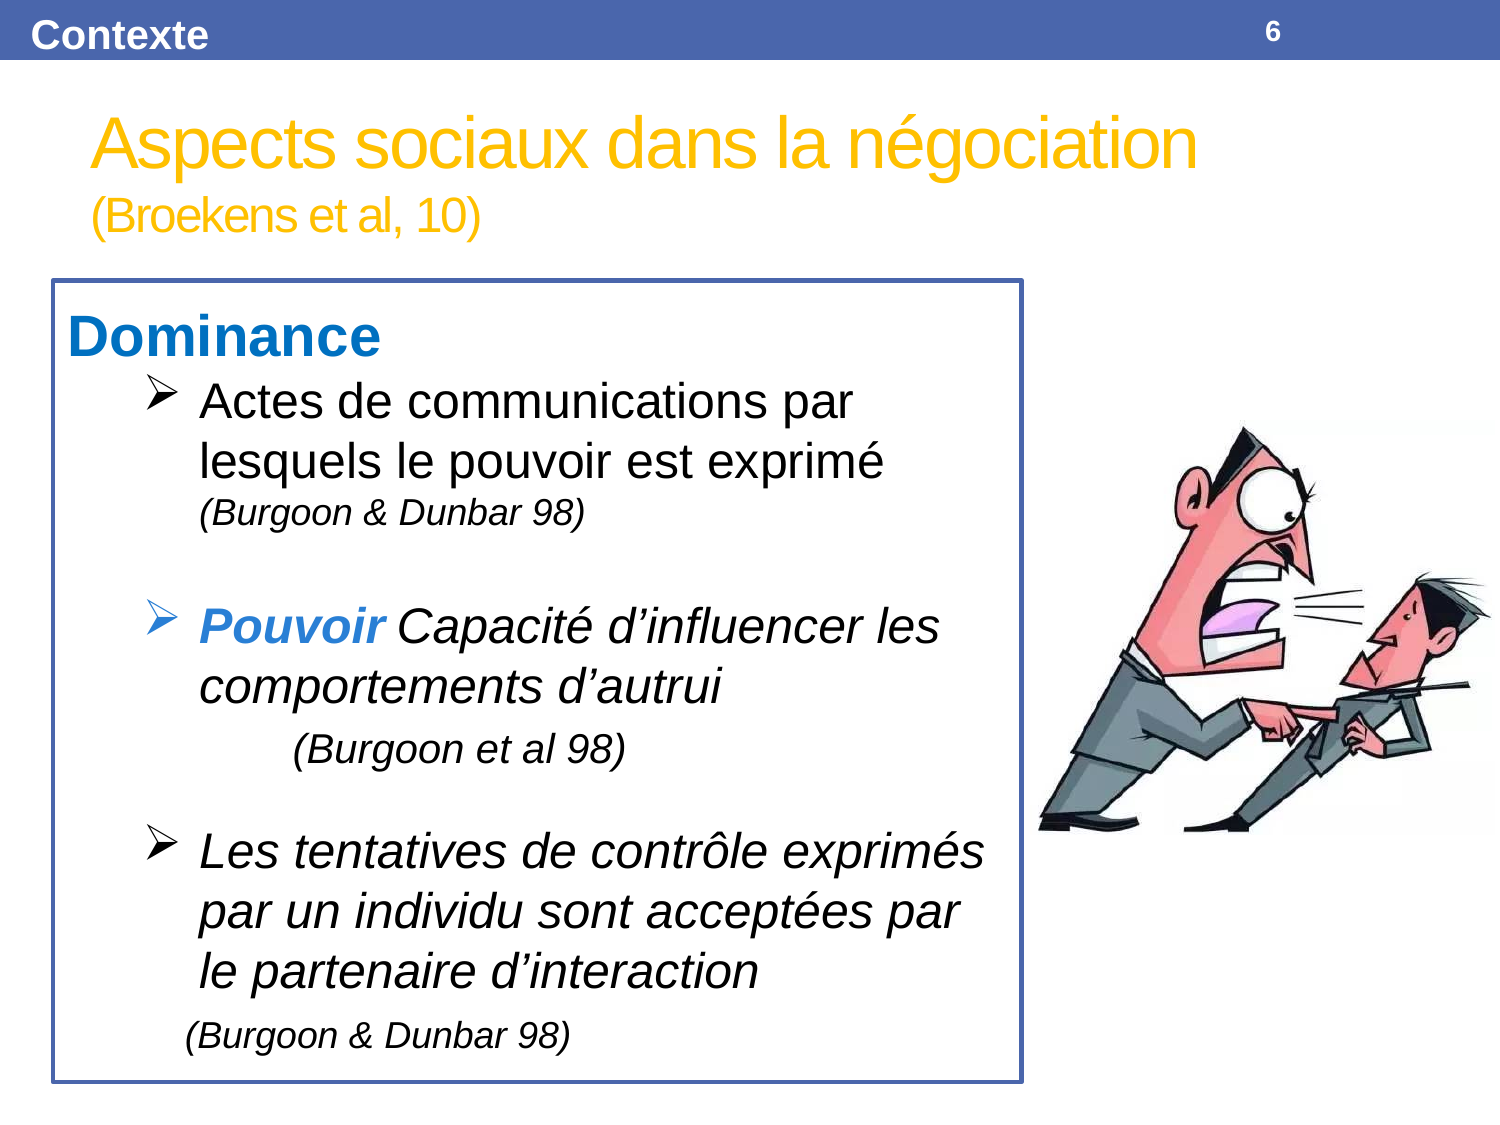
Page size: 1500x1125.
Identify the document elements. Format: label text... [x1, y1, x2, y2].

text_box [51, 278, 1024, 1084]
picture [1029, 420, 1495, 835]
slide_number 6 [1250, 3, 1425, 57]
text_box Contexte [15, 0, 225, 65]
text_box Dominance Actes de communications par lesquels le pouvoir est exprimé (Burgoon & Dunbar 98) Pouvoir Capacité d’influencer les comportements d’autrui (Burgoon et al 98) Les tentatives de contrôle exprimés par un individu sont acceptées par le partenaire d’interaction (Burgoon & Dunbar 98) [53, 290, 1022, 1066]
title Aspects sociaux dans la négociation (Broekens et al, 10) [75, 87, 1425, 250]
